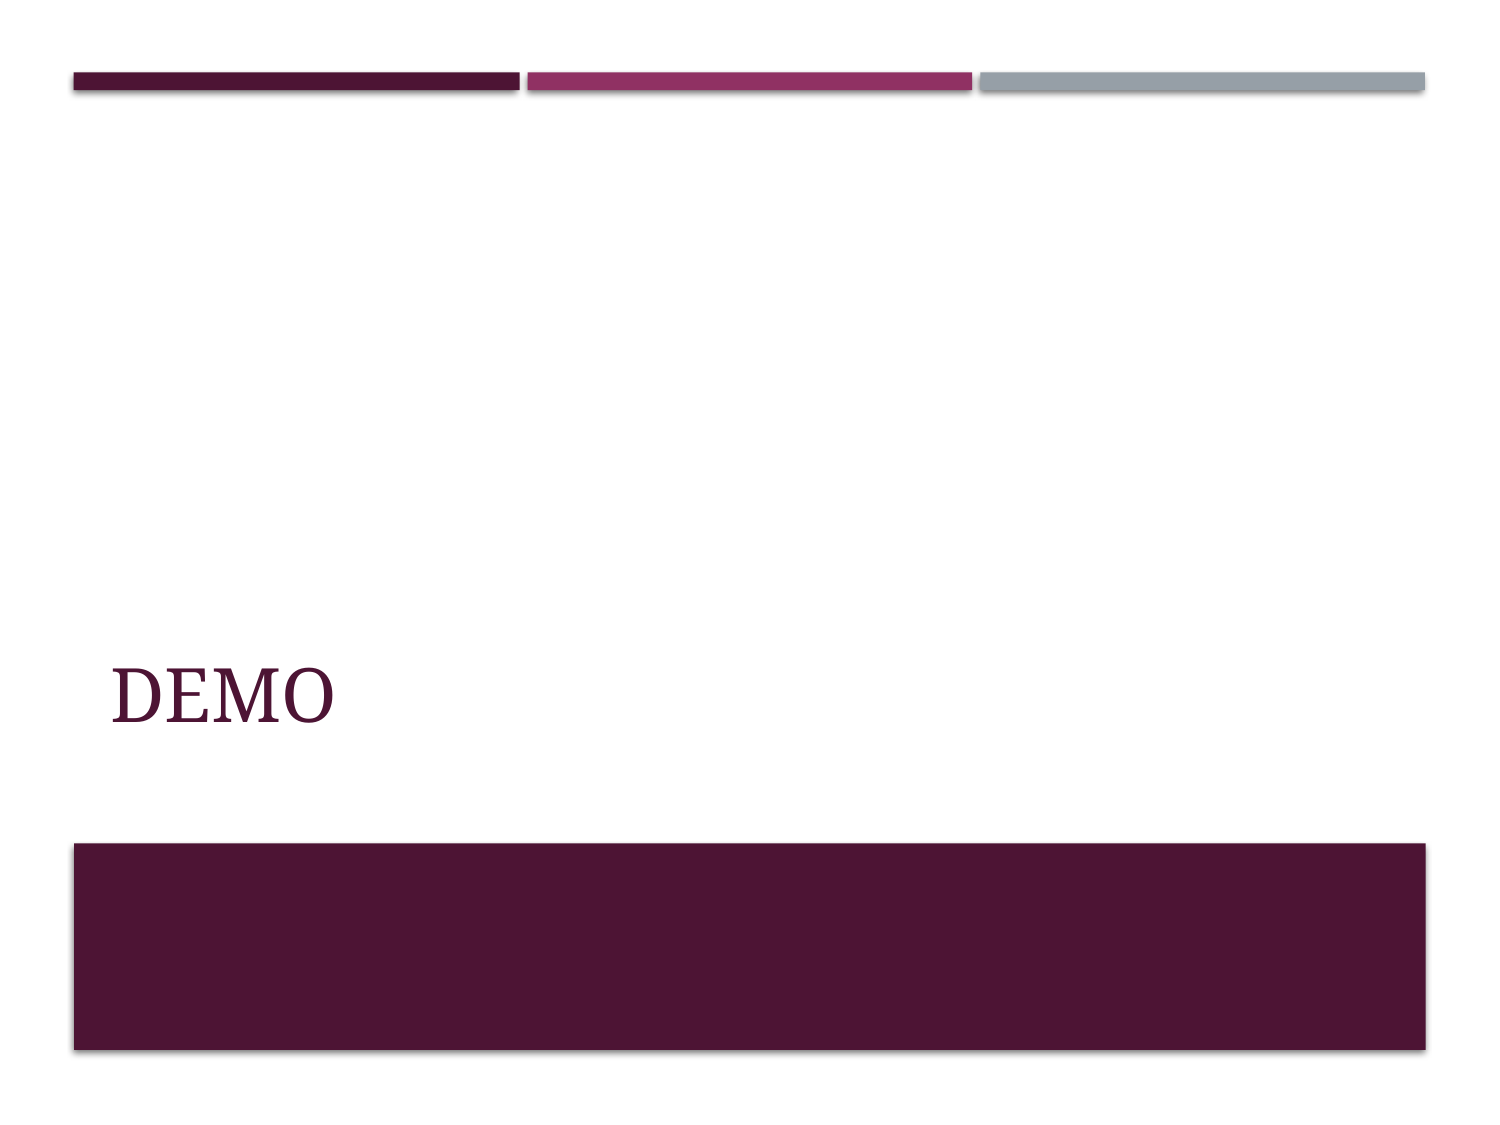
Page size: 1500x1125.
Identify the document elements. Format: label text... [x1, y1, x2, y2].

title Demo [95, 498, 1406, 745]
